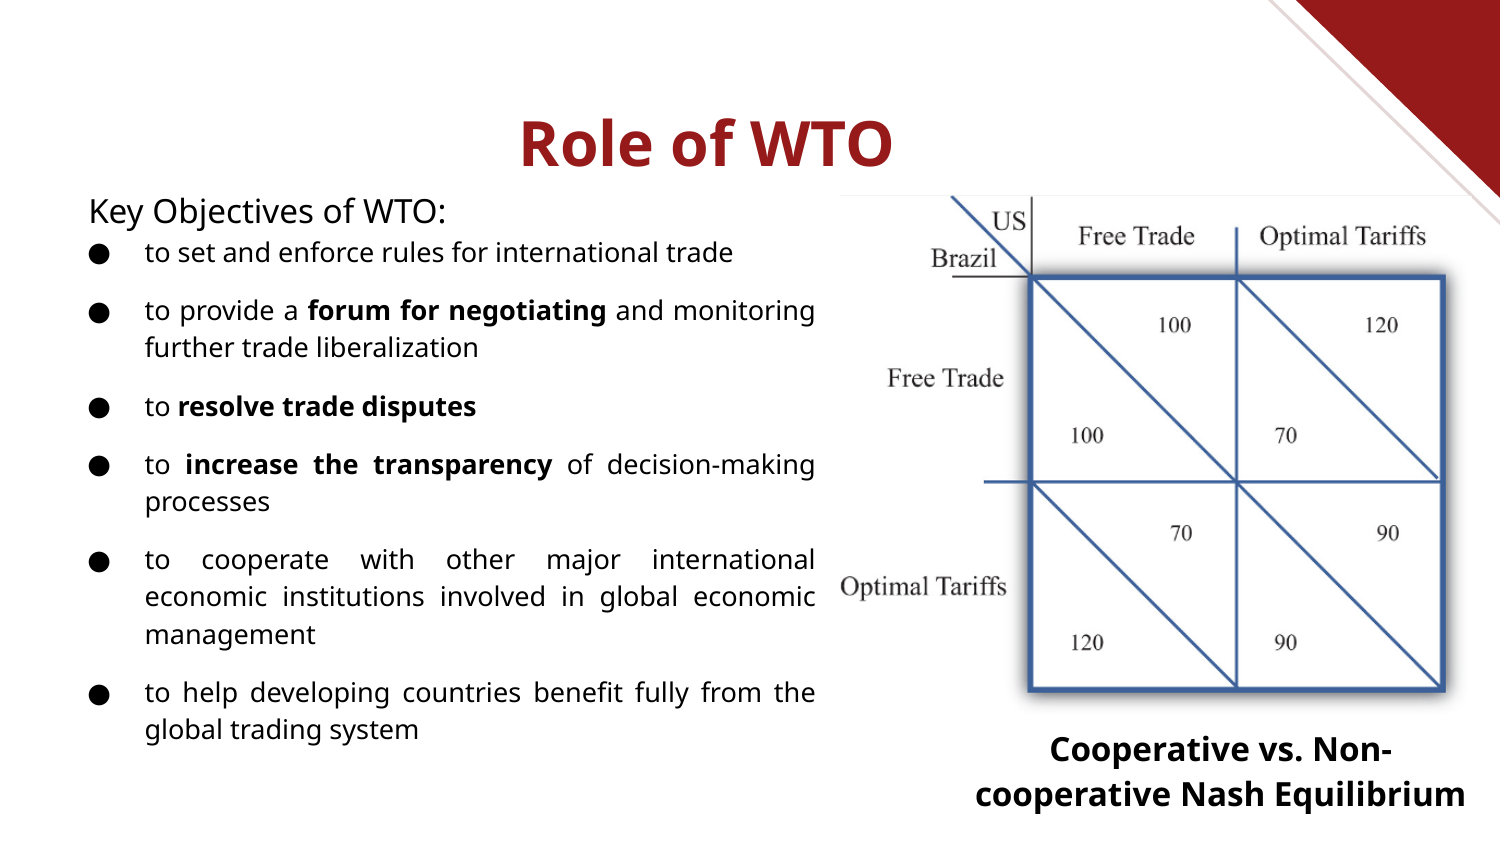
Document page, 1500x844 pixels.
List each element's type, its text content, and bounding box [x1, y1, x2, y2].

text_box Cooperative vs. Non-cooperative Nash Equilibrium [936, 706, 1500, 829]
picture [839, 194, 1472, 720]
text_box Key Objectives of WTO: to set and enforce rules for international trade to provide a forum for negotiating and monitoring further trade liberalization to resolve trade disputes to increase the transparency of decision-making processes to cooperate with other major international economic institutions involved in global economic management to help developing countries benefit fully from the global trading system [54, 169, 831, 761]
text_box Role of WTO [503, 88, 996, 194]
